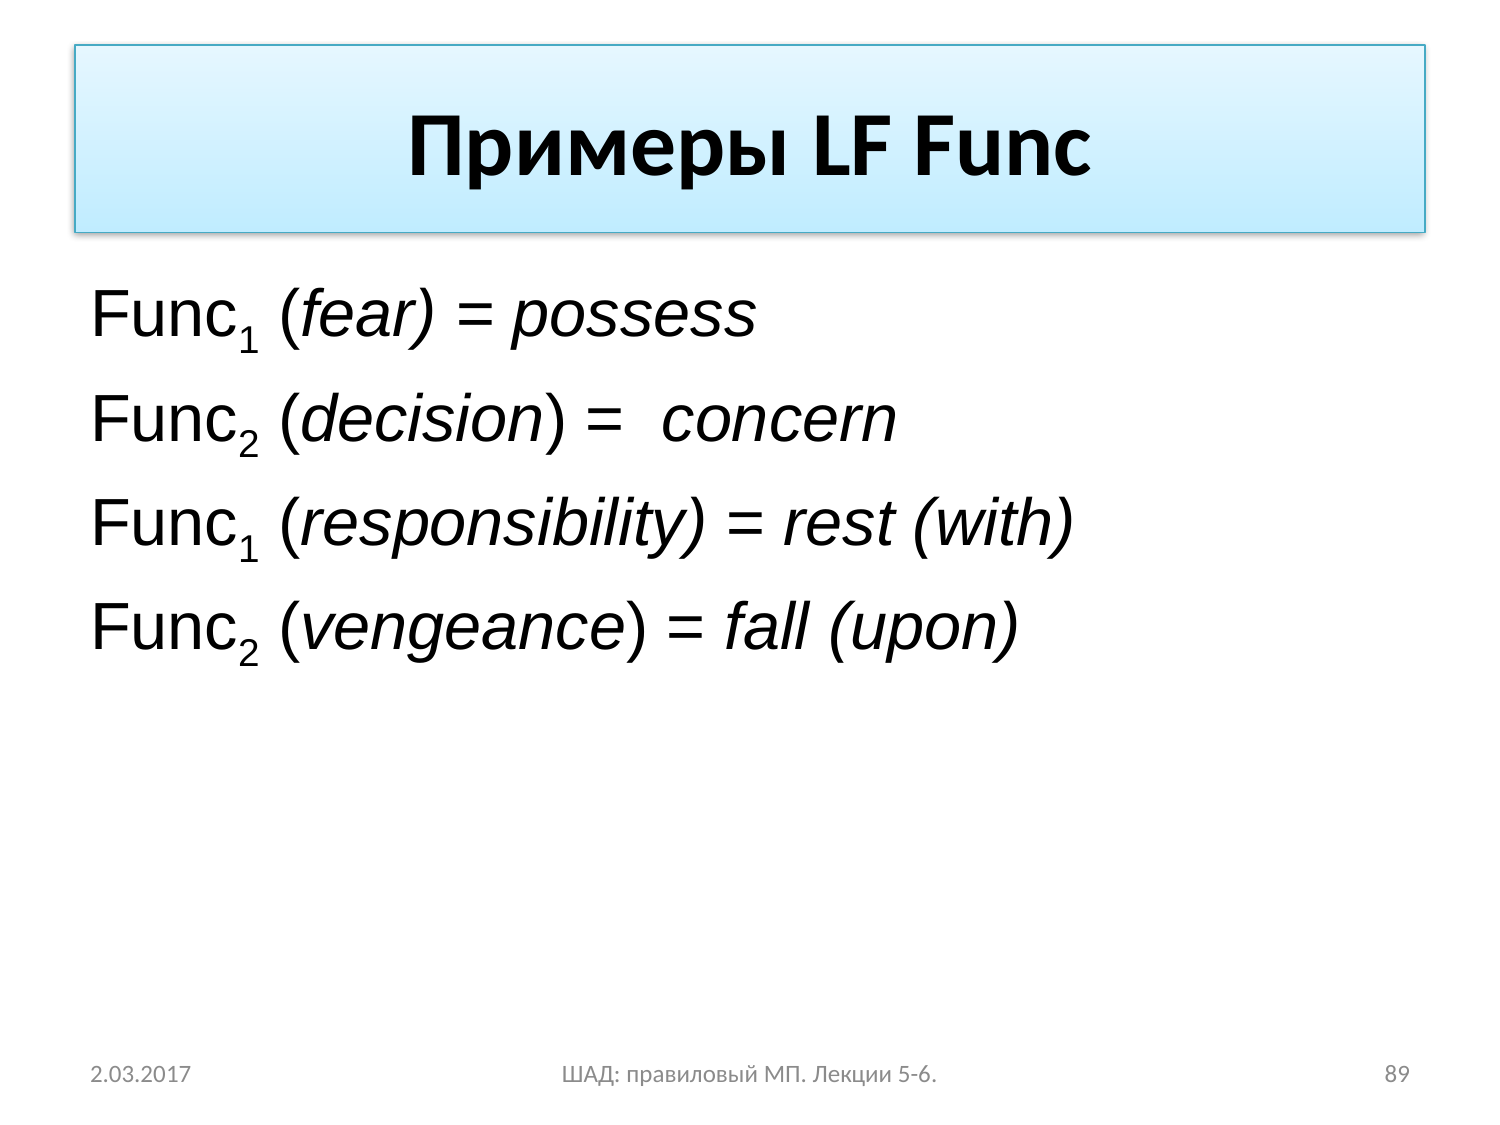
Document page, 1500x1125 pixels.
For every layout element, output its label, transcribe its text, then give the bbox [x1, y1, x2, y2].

title Примеры LF Func [74, 44, 1426, 233]
list Func1 (fear) = possess Func2 (decision) = concern Func1 (responsibility) = rest (with) Func2 (vengeance) = fall (upon) [75, 262, 1425, 1005]
footer ШАД: правиловый МП. Лекции 5-6. [512, 1042, 988, 1103]
slide_number 89 [1074, 1042, 1425, 1103]
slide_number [75, 1042, 425, 1103]
